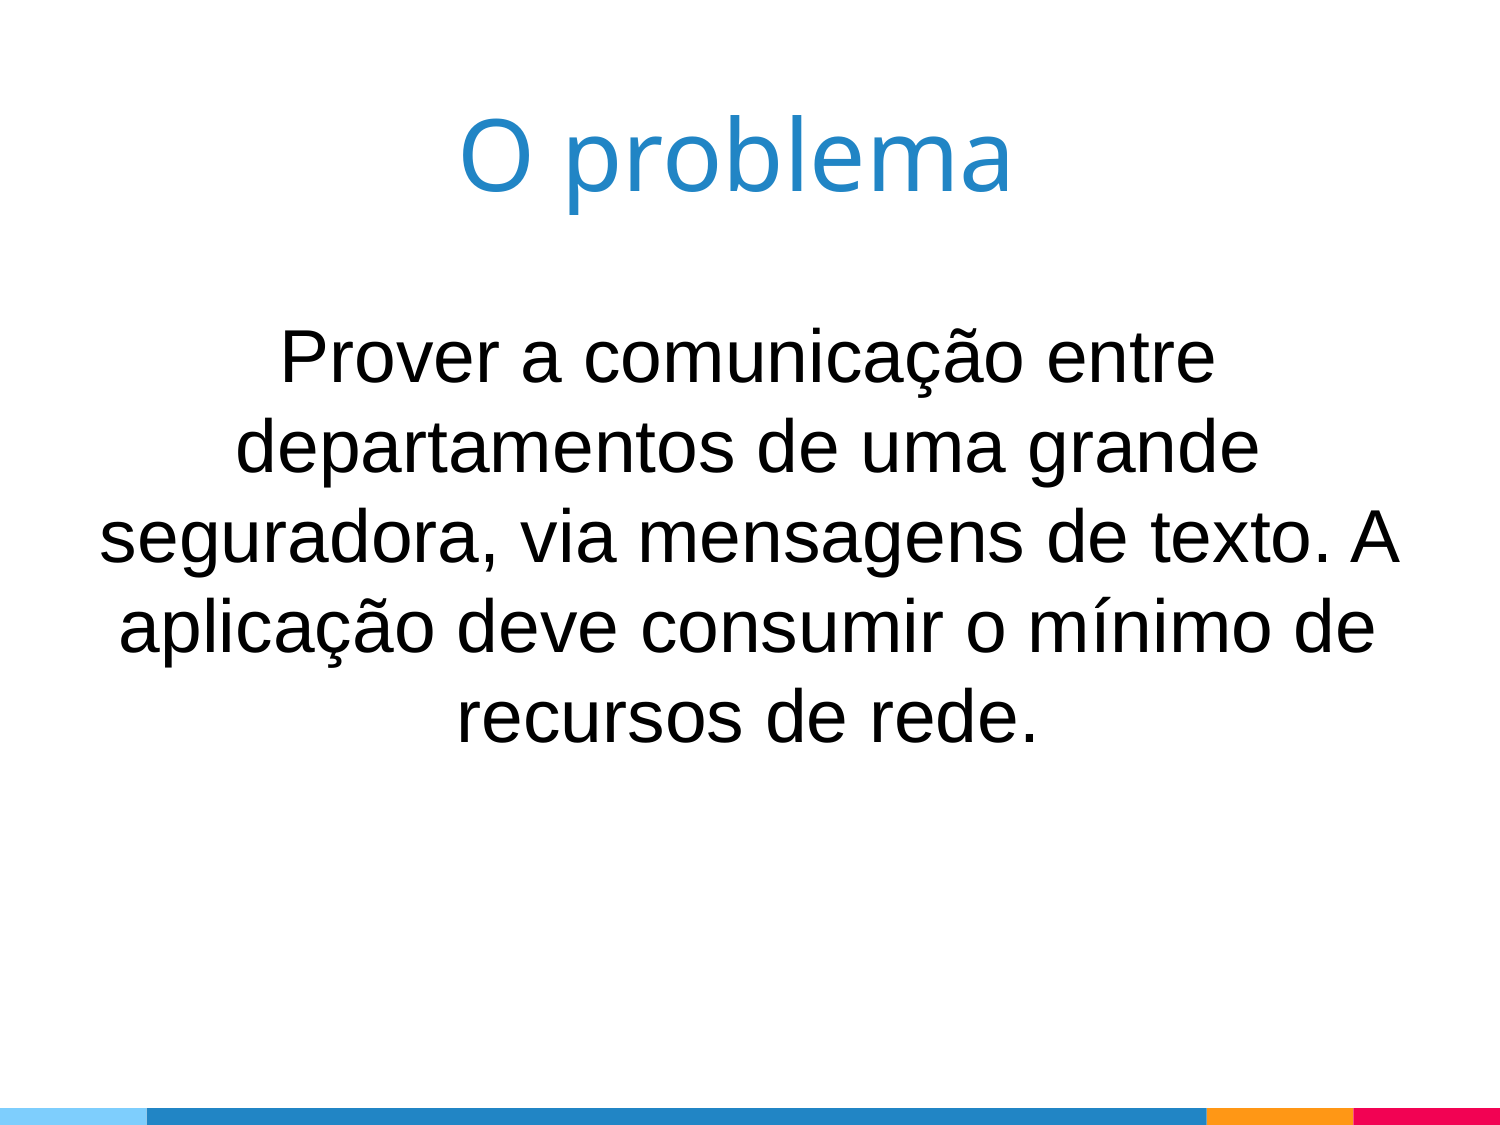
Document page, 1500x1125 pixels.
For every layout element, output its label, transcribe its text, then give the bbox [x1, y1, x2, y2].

text_box Prover a comunicação entre departamentos de uma grande seguradora, via mensagens de texto. A aplicação deve consumir o mínimo de recursos de rede. [68, 247, 1429, 1028]
text_box O problema [280, 76, 1193, 247]
